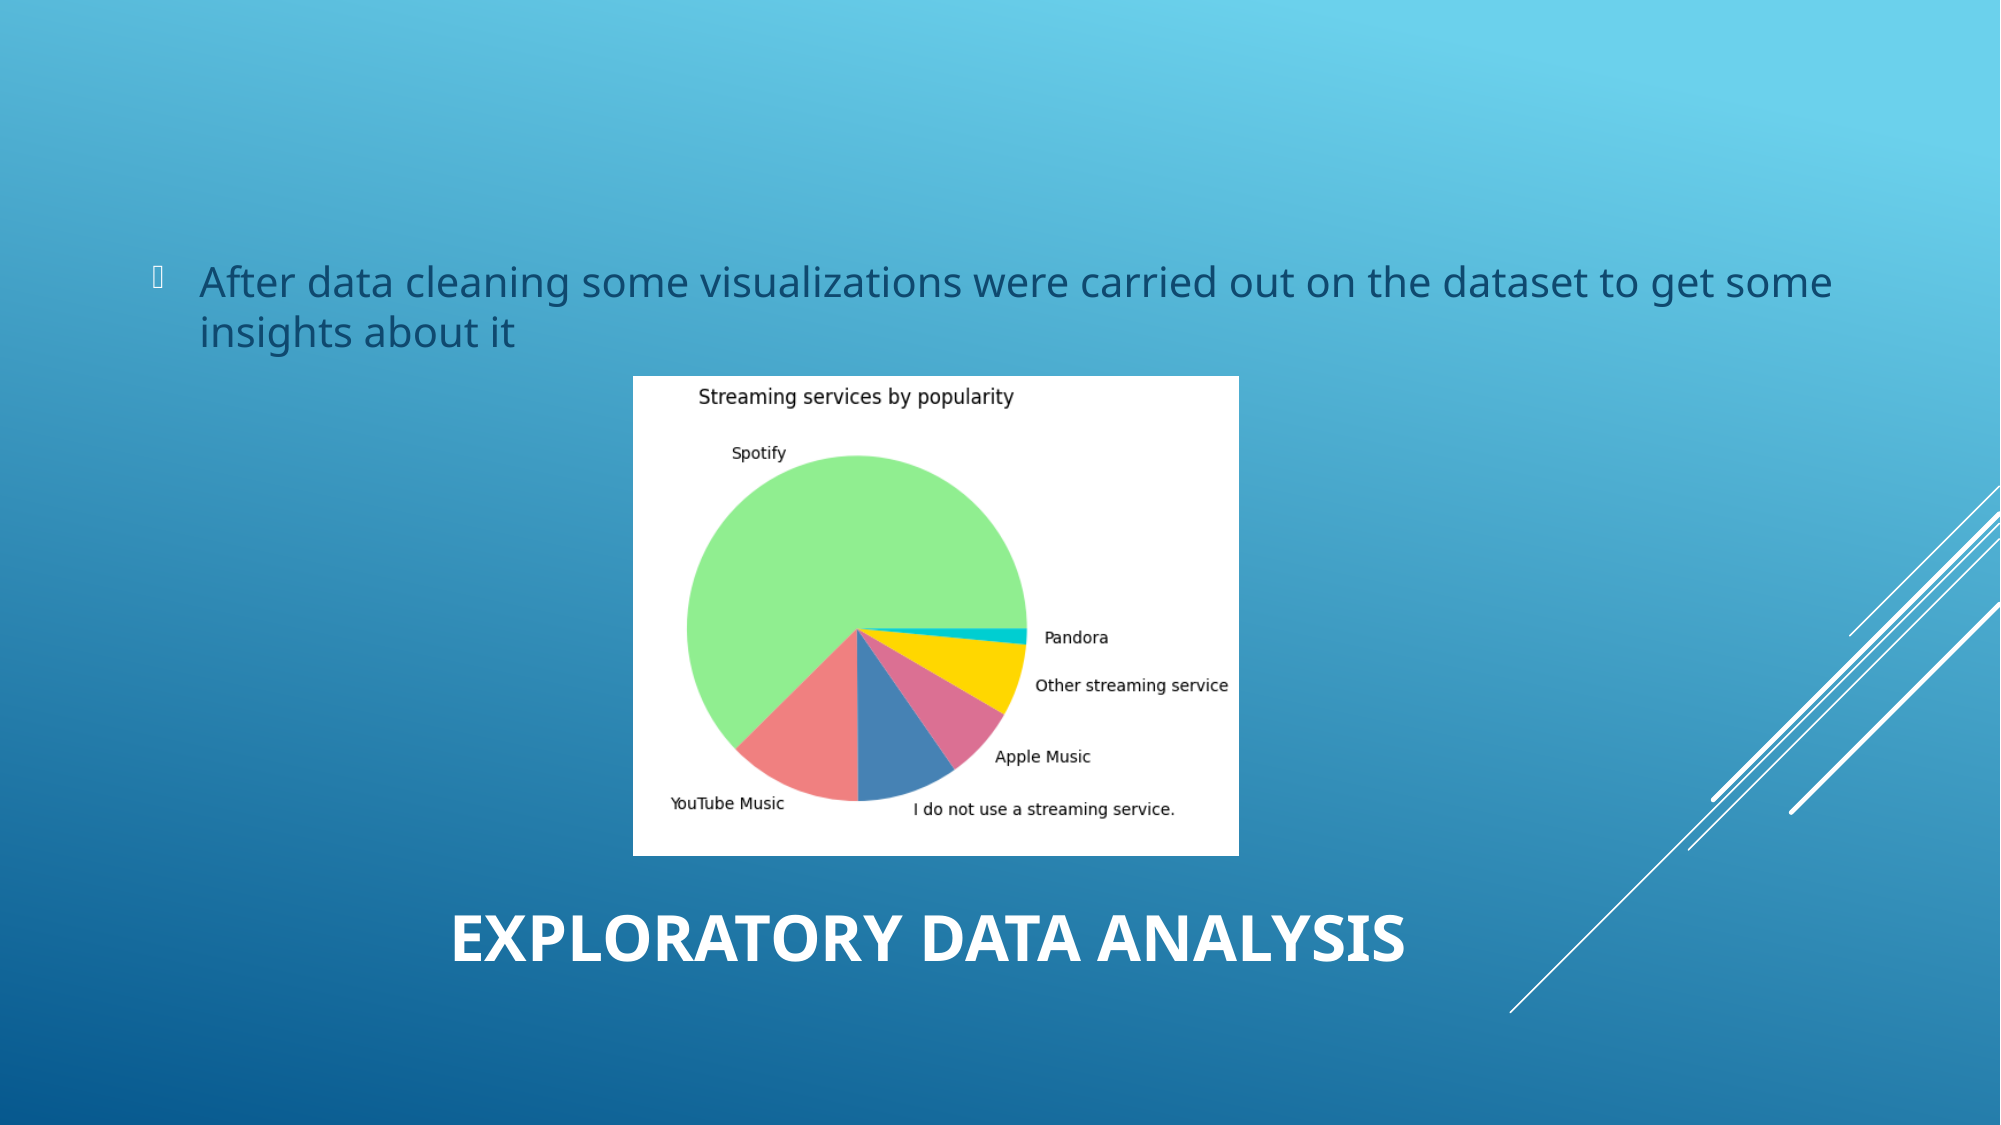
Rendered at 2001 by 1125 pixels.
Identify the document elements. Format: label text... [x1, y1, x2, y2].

list After data cleaning some visualizations were carried out on the dataset to get some insights about it [137, 299, 1863, 455]
title EXPLORATORY DATA ANALYSIS [112, 736, 1513, 984]
picture [633, 376, 1239, 856]
